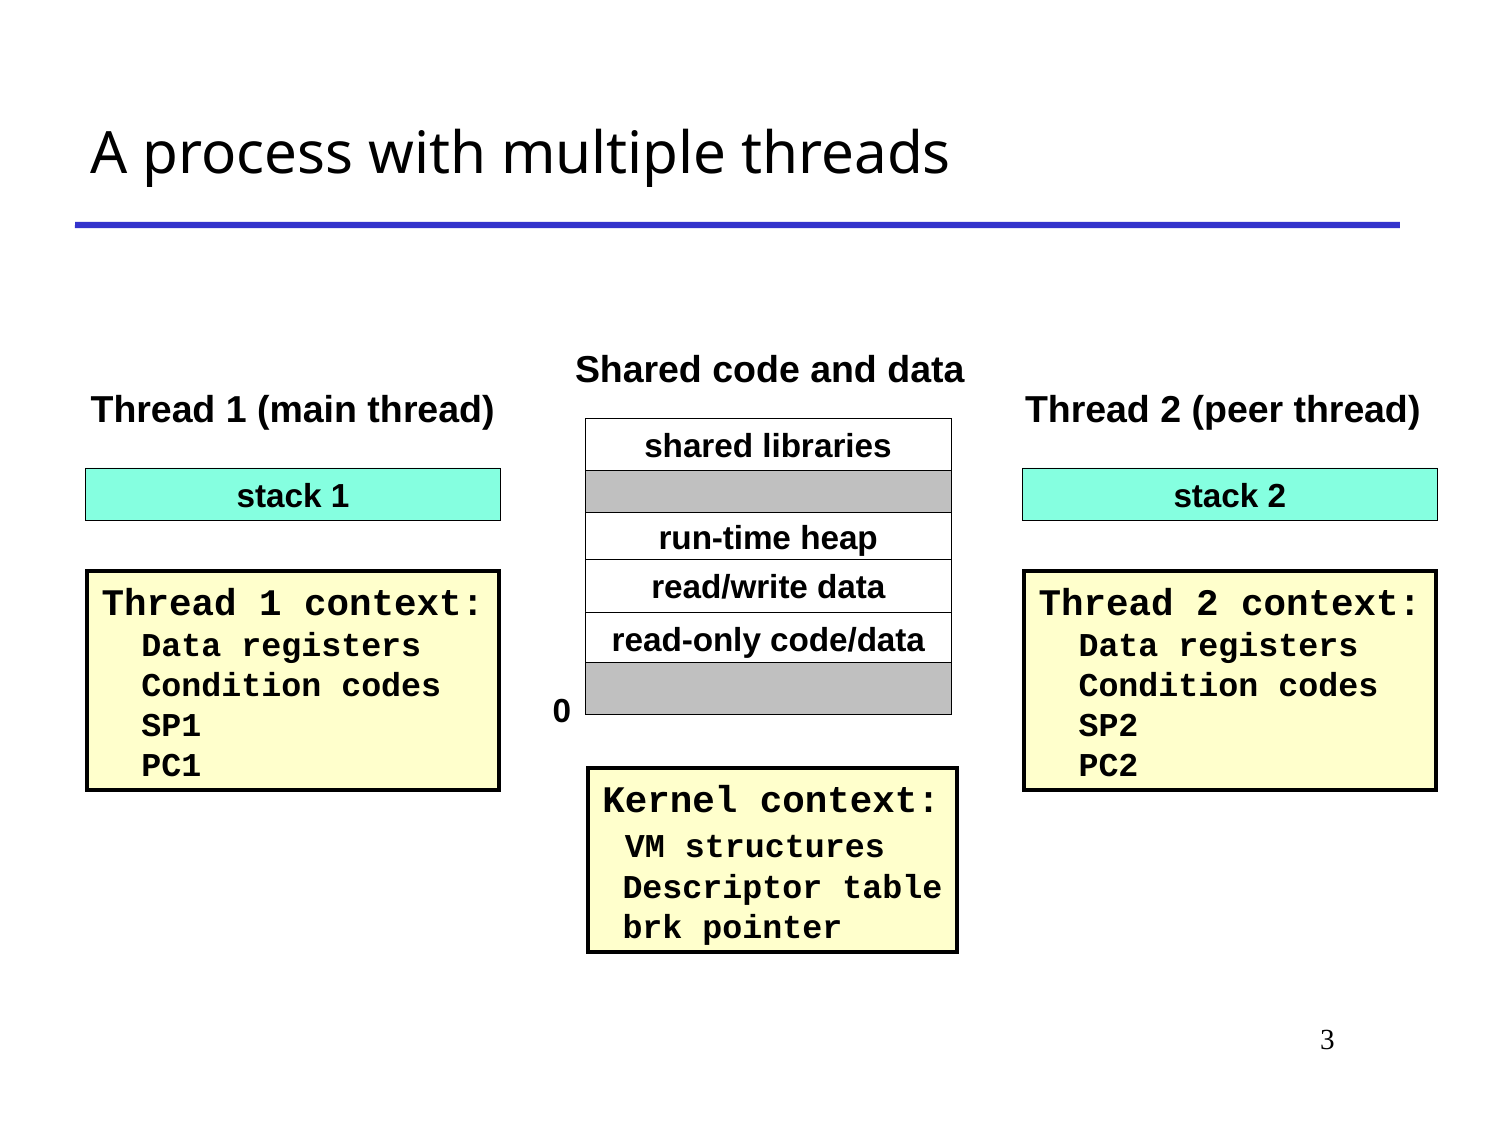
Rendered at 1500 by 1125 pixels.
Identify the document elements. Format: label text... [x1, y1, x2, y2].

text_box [75, 337, 1438, 954]
slide_number 3 [1137, 1012, 1351, 1088]
title A process with multiple threads [75, 75, 1400, 225]
